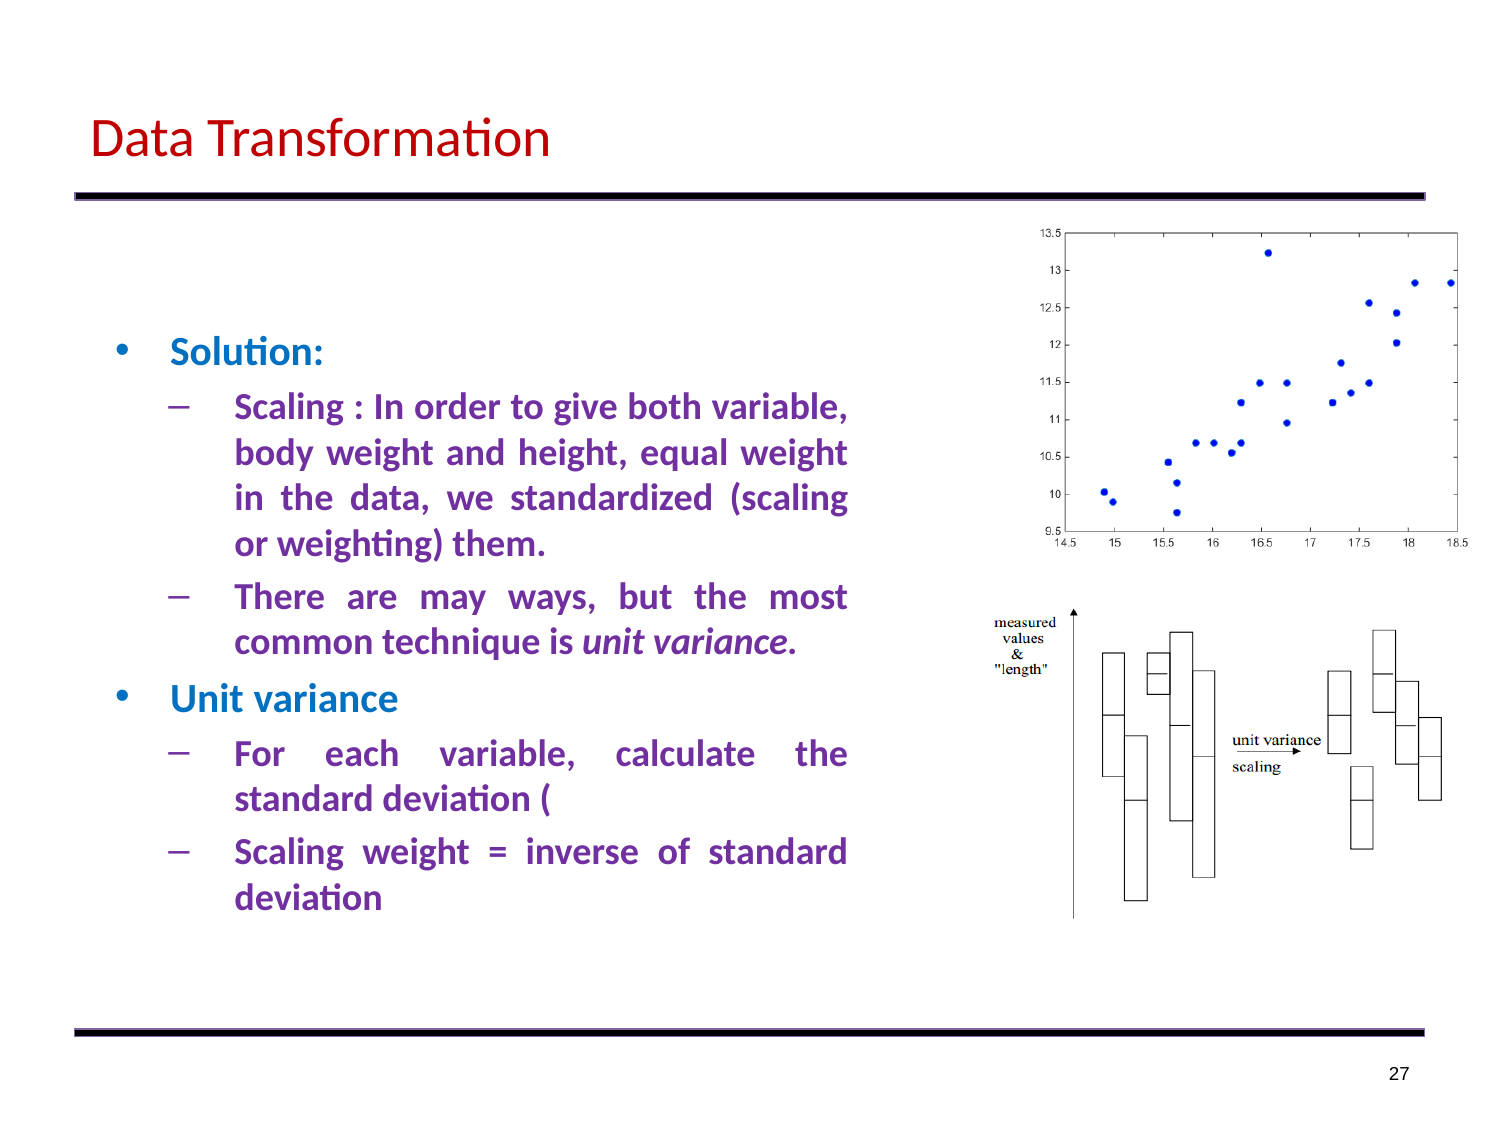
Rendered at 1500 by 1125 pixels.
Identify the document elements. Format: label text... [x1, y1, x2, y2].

title Data Transformation [75, 92, 1425, 175]
picture [984, 605, 1473, 923]
slide_number 27 [1074, 1042, 1425, 1103]
picture [1035, 223, 1473, 561]
